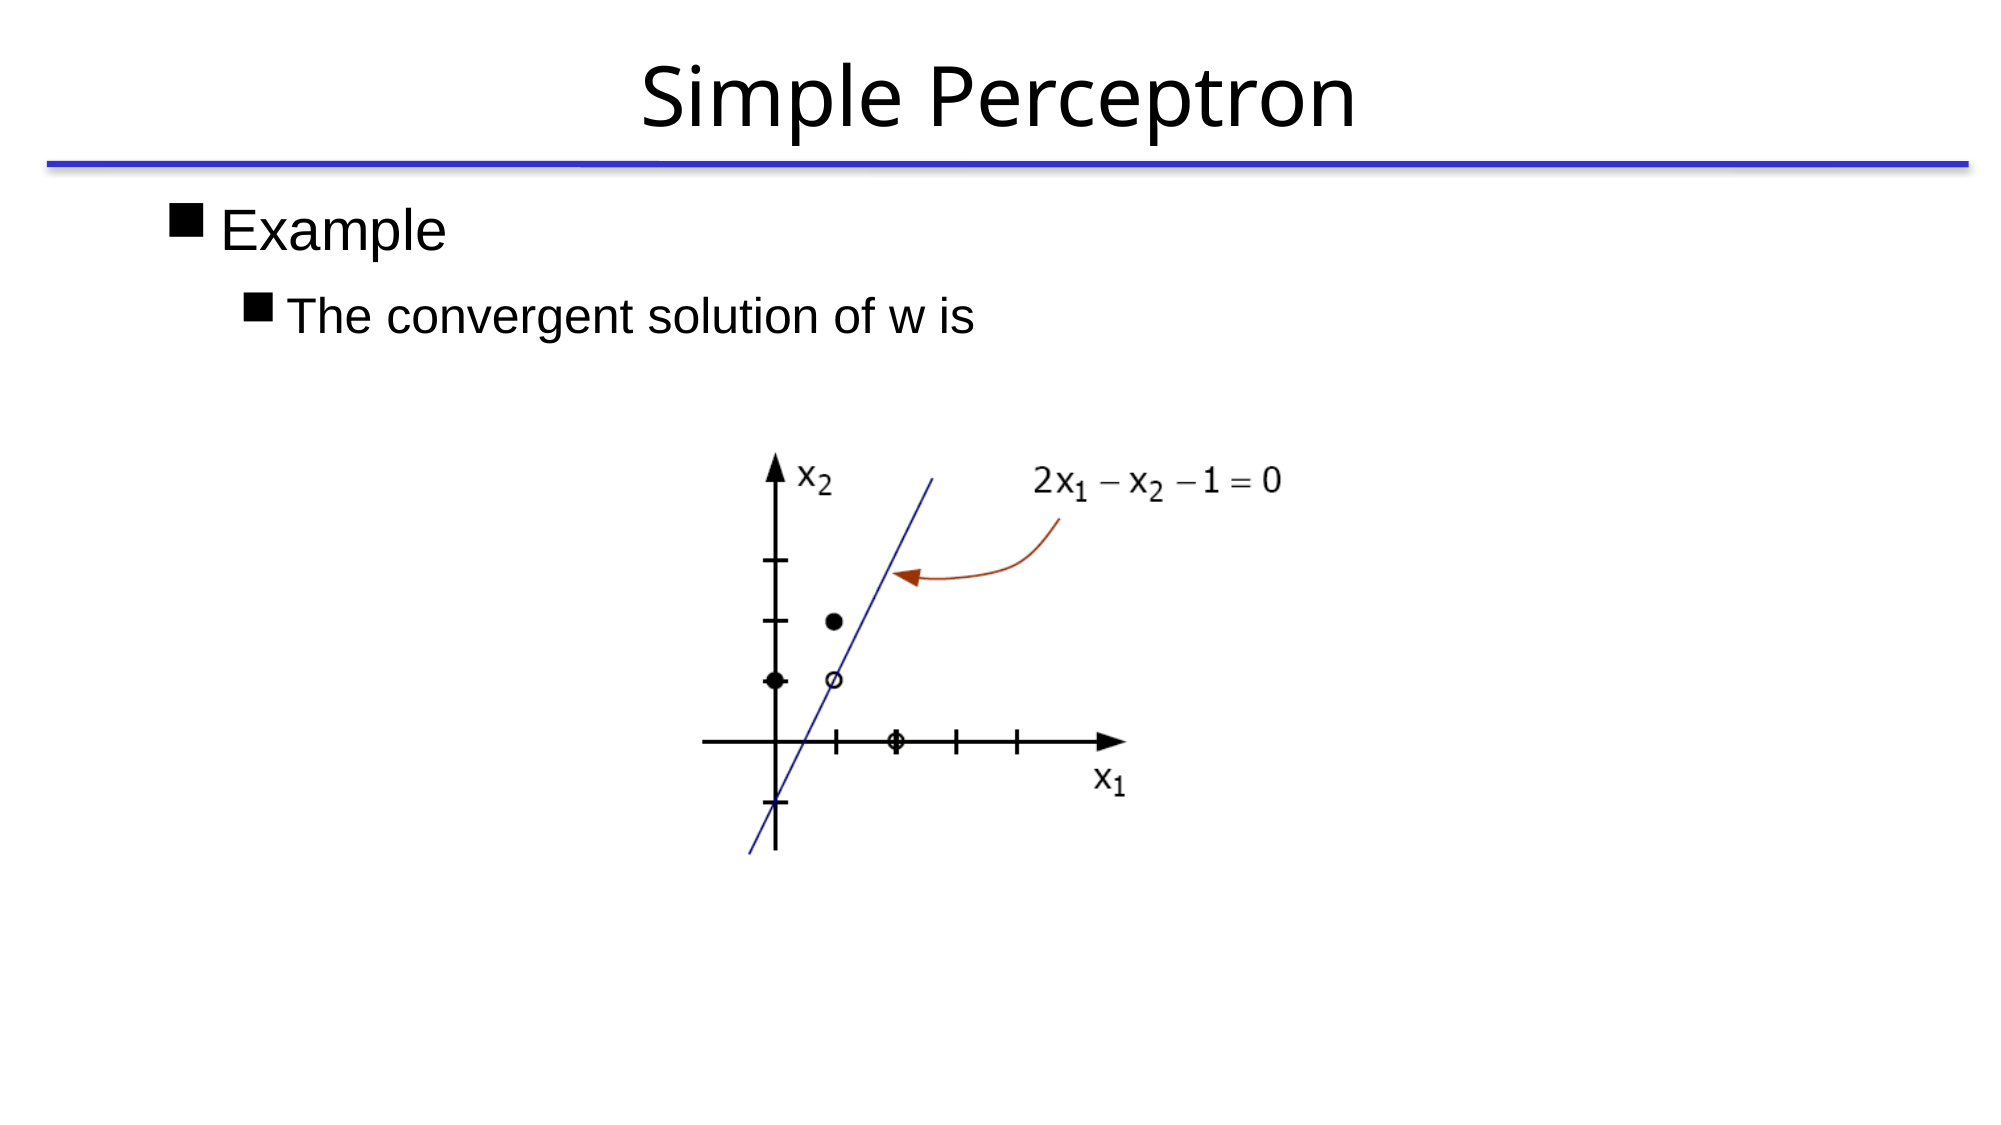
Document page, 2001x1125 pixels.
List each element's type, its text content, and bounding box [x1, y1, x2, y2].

title Simple Perceptron [0, 31, 2000, 156]
picture [680, 444, 1294, 868]
